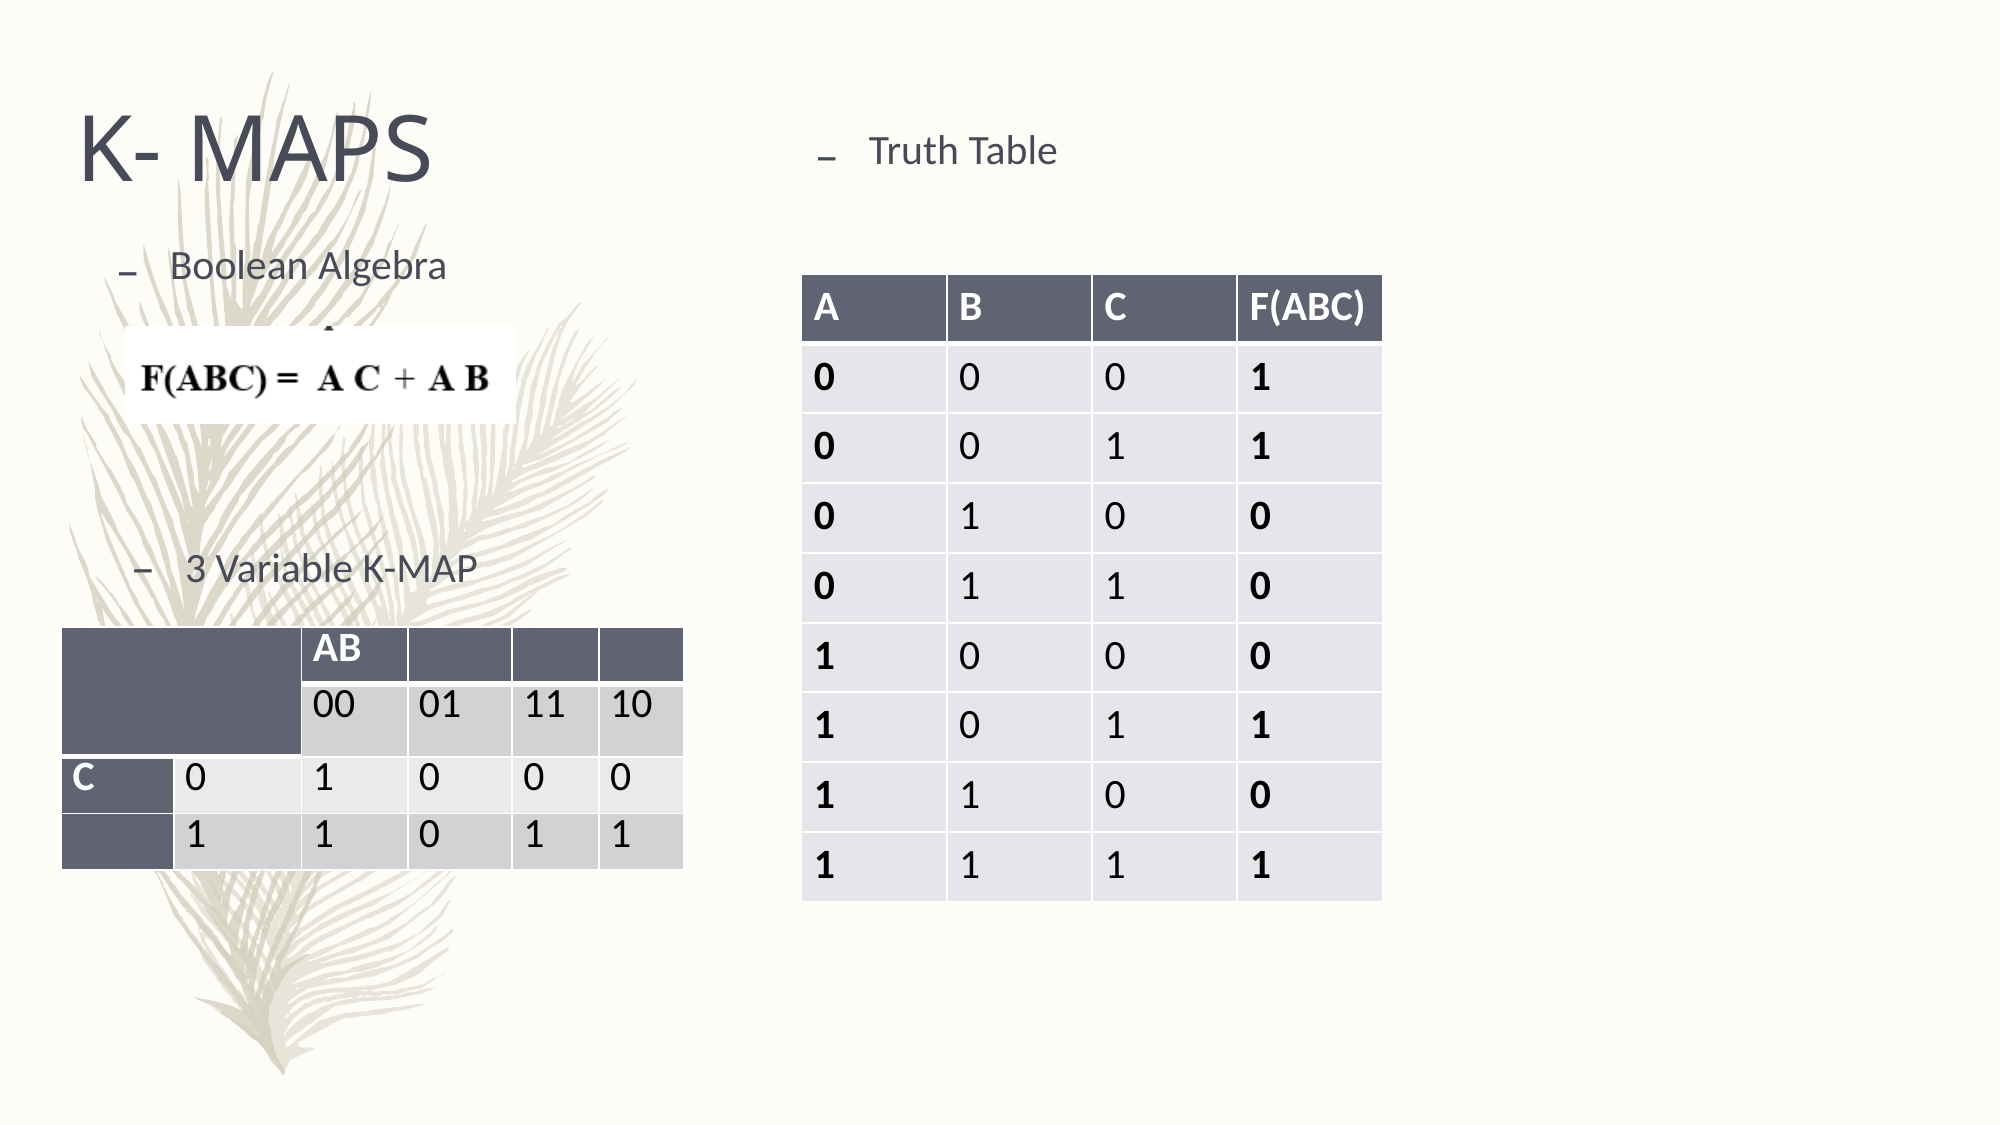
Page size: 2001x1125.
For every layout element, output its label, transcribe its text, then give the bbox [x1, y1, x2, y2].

table_header [600, 628, 683, 681]
table_header A [802, 275, 946, 341]
table_header [62, 628, 301, 754]
table_cell 0 [1093, 484, 1236, 552]
table_cell 0 [802, 484, 946, 552]
table_cell 1 [948, 763, 1091, 831]
table_cell 0 [1093, 624, 1236, 691]
table_cell 1 [802, 693, 946, 761]
table_cell 0 [802, 346, 946, 412]
table_cell 0 [948, 624, 1091, 691]
table_header [409, 628, 511, 681]
table_cell 1 [1238, 693, 1382, 761]
table_cell 1 [1093, 693, 1236, 761]
table_cell 1 [948, 833, 1091, 901]
table_cell 0 [802, 414, 946, 482]
title K- MAPS [61, 86, 1500, 343]
table_cell 0 [175, 759, 301, 813]
table_cell 0 [1238, 554, 1382, 622]
table_cell 0 [1238, 763, 1382, 831]
table_header B [948, 275, 1091, 341]
table_cell 0 [1238, 484, 1382, 552]
list 3 Variable K-MAP [117, 528, 509, 621]
table_cell 1 [948, 484, 1091, 552]
table_cell 1 [302, 814, 407, 869]
table_cell 1 [802, 624, 946, 691]
table_cell C [62, 759, 173, 813]
table_cell 0 [1238, 624, 1382, 691]
text_box Boolean Algebra [102, 235, 509, 326]
table_cell 01 [409, 687, 511, 756]
table_cell 1 [1238, 833, 1382, 901]
text_box Truth Table [801, 121, 1208, 211]
table_cell 0 [600, 758, 683, 813]
table_cell 0 [409, 814, 511, 869]
table_header C [1093, 275, 1236, 341]
table_cell 1 [802, 763, 946, 831]
table_cell 00 [302, 687, 407, 756]
table_cell 0 [1093, 346, 1236, 412]
table_cell 1 [948, 554, 1091, 622]
table_header AB [302, 628, 407, 681]
table_cell 0 [948, 346, 1091, 412]
picture [124, 326, 516, 424]
table_cell 1 [302, 758, 407, 813]
table_cell 1 [1238, 414, 1382, 482]
table_header F(ABC) [1238, 275, 1382, 341]
table_cell 10 [600, 687, 683, 756]
table_cell 0 [1093, 763, 1236, 831]
table_cell 1 [1093, 554, 1236, 622]
table_cell 1 [802, 833, 946, 901]
table_cell 1 [513, 814, 598, 869]
table_cell [62, 814, 173, 869]
table_cell 0 [409, 758, 511, 813]
table_header [513, 628, 598, 681]
table_cell 1 [175, 814, 301, 869]
table_cell 0 [802, 554, 946, 622]
table_cell 1 [1093, 833, 1236, 901]
table_cell 0 [948, 693, 1091, 761]
table_cell 0 [513, 758, 598, 813]
table_cell 1 [600, 814, 683, 869]
table_cell 1 [1093, 414, 1236, 482]
table_cell 1 [1238, 346, 1382, 412]
table_cell 0 [948, 414, 1091, 482]
table_cell 11 [513, 687, 598, 756]
